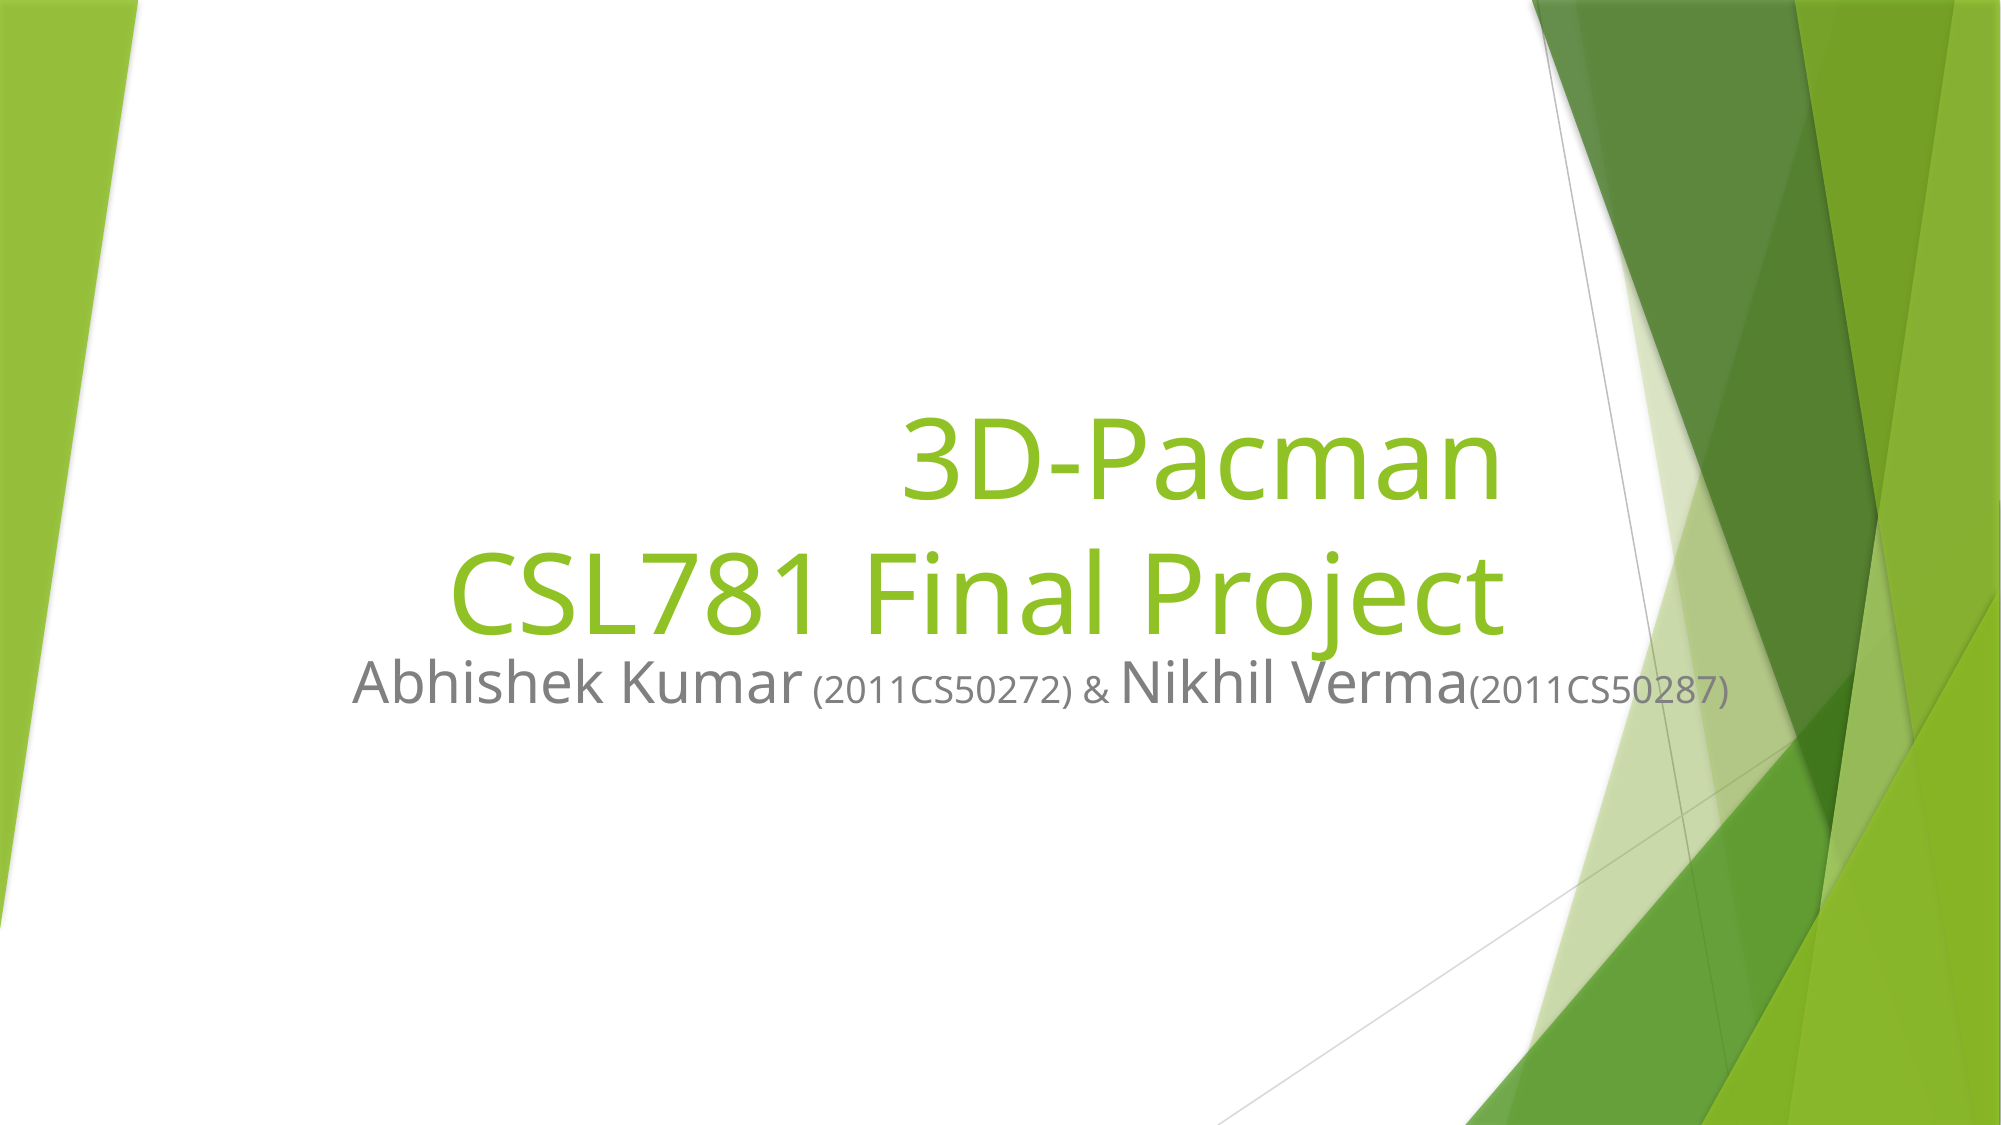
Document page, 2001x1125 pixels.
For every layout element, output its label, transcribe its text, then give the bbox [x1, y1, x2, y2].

subtitle Abhishek Kumar (2011CS50272) & Nikhil Verma(2011CS50287) [255, 637, 1745, 863]
title 3D-Pacman CSL781 Final Project [247, 394, 1522, 665]
